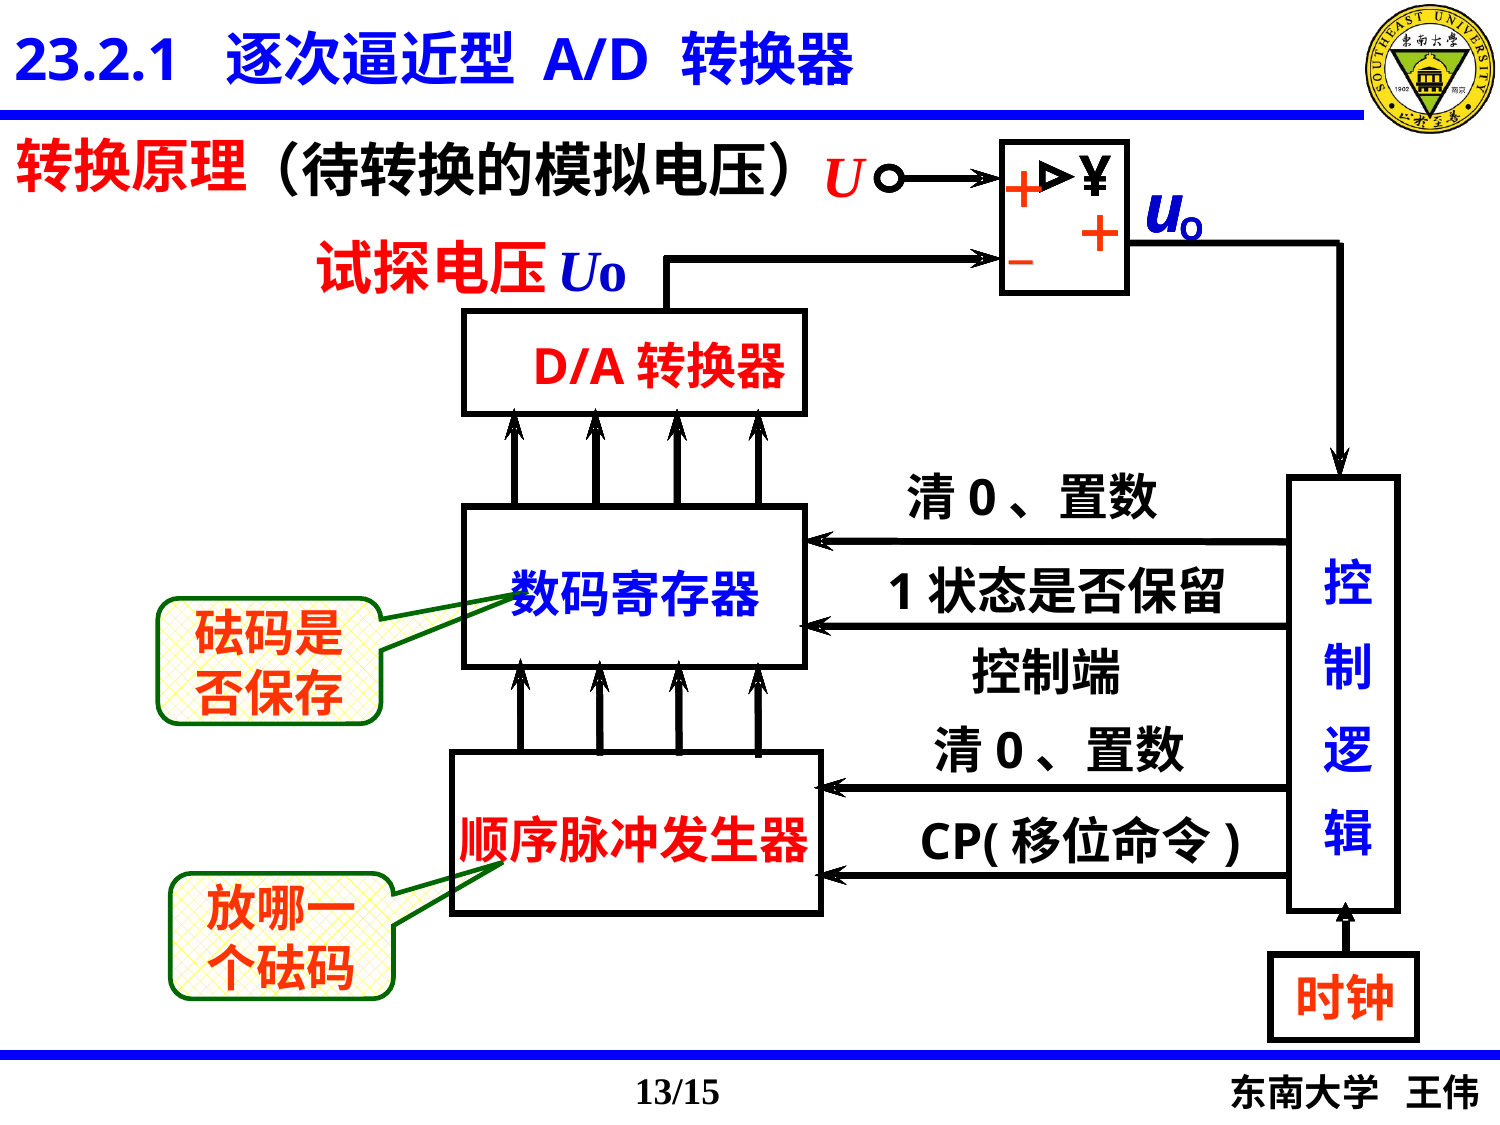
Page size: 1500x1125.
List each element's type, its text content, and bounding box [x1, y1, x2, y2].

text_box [239, 133, 1418, 1040]
title 转换原理 [0, 140, 234, 197]
picture [1360, 0, 1500, 138]
text_box 砝码是 否保存 [157, 598, 234, 724]
text_box 放哪一 个砝码 [170, 873, 234, 999]
text_box 23.2.1 逐次逼近型 A/D 转换器 [0, 14, 1046, 140]
